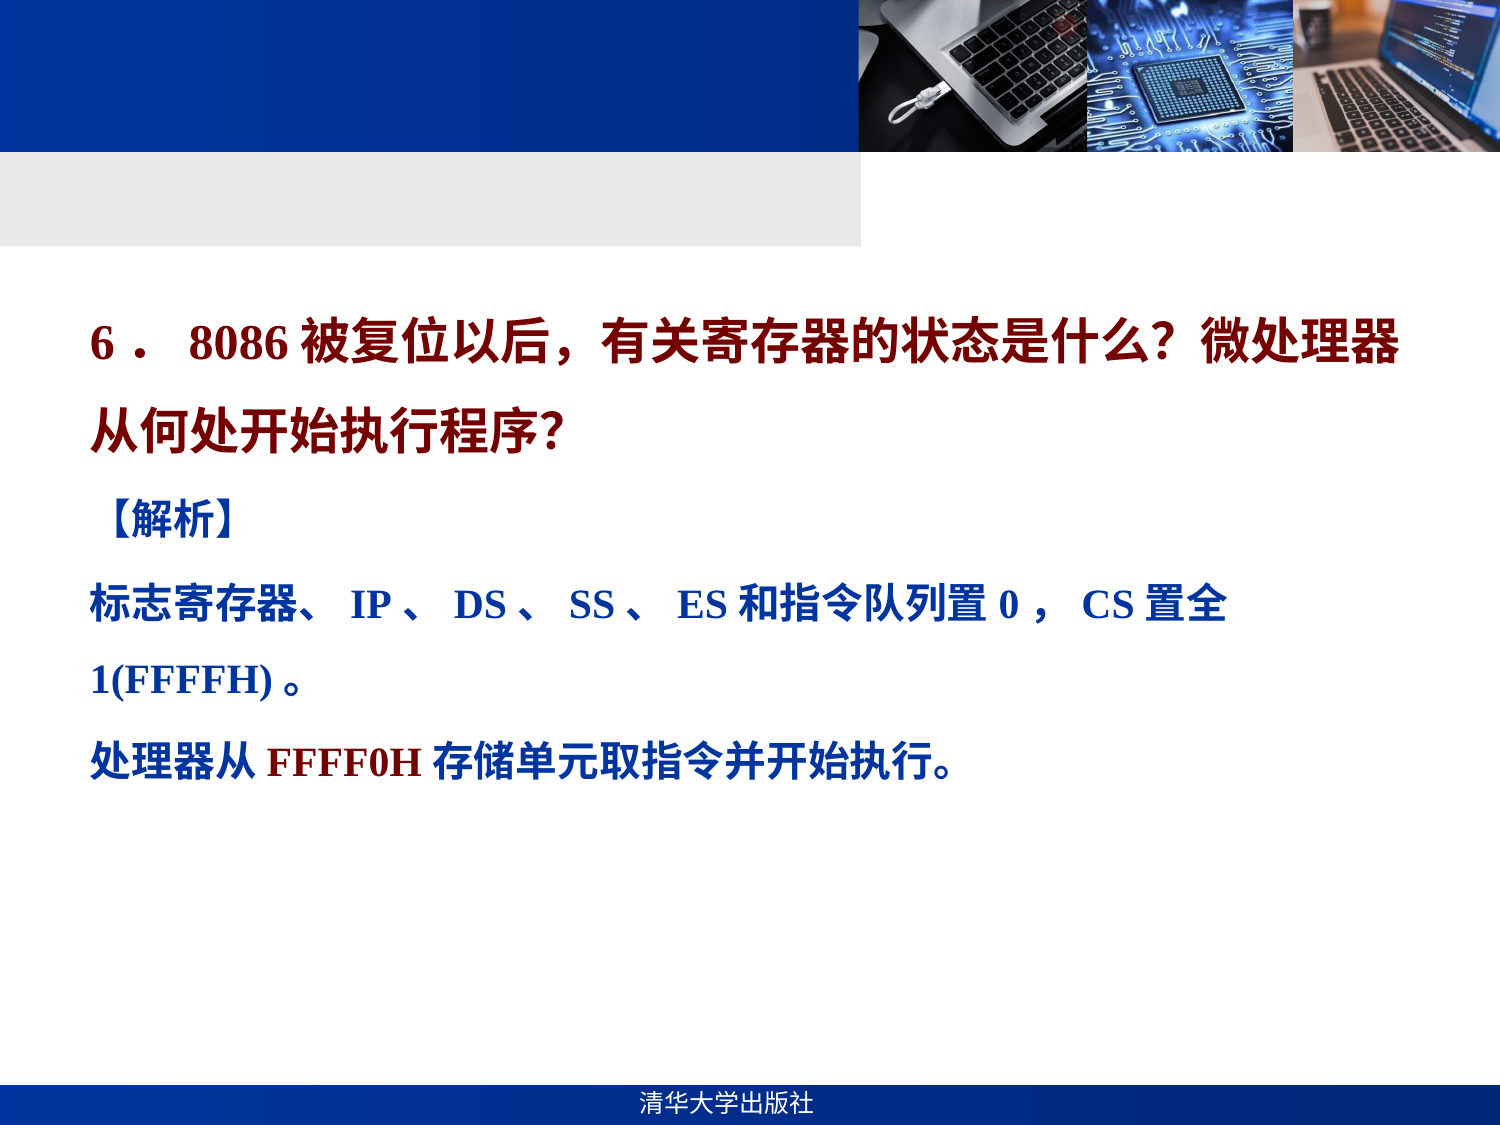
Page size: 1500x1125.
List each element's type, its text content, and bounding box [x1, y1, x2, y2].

picture [858, 0, 1500, 152]
list 6．8086被复位以后，有关寄存器的状态是什么？微处理器从何处开始执行程序？ 【解析】 标志寄存器、IP、DS、SS、ES和指令队列置0，CS置全1(FFFFH)。 处理器从FFFF0H存储单元取指令并开始执行。 [75, 272, 1425, 972]
